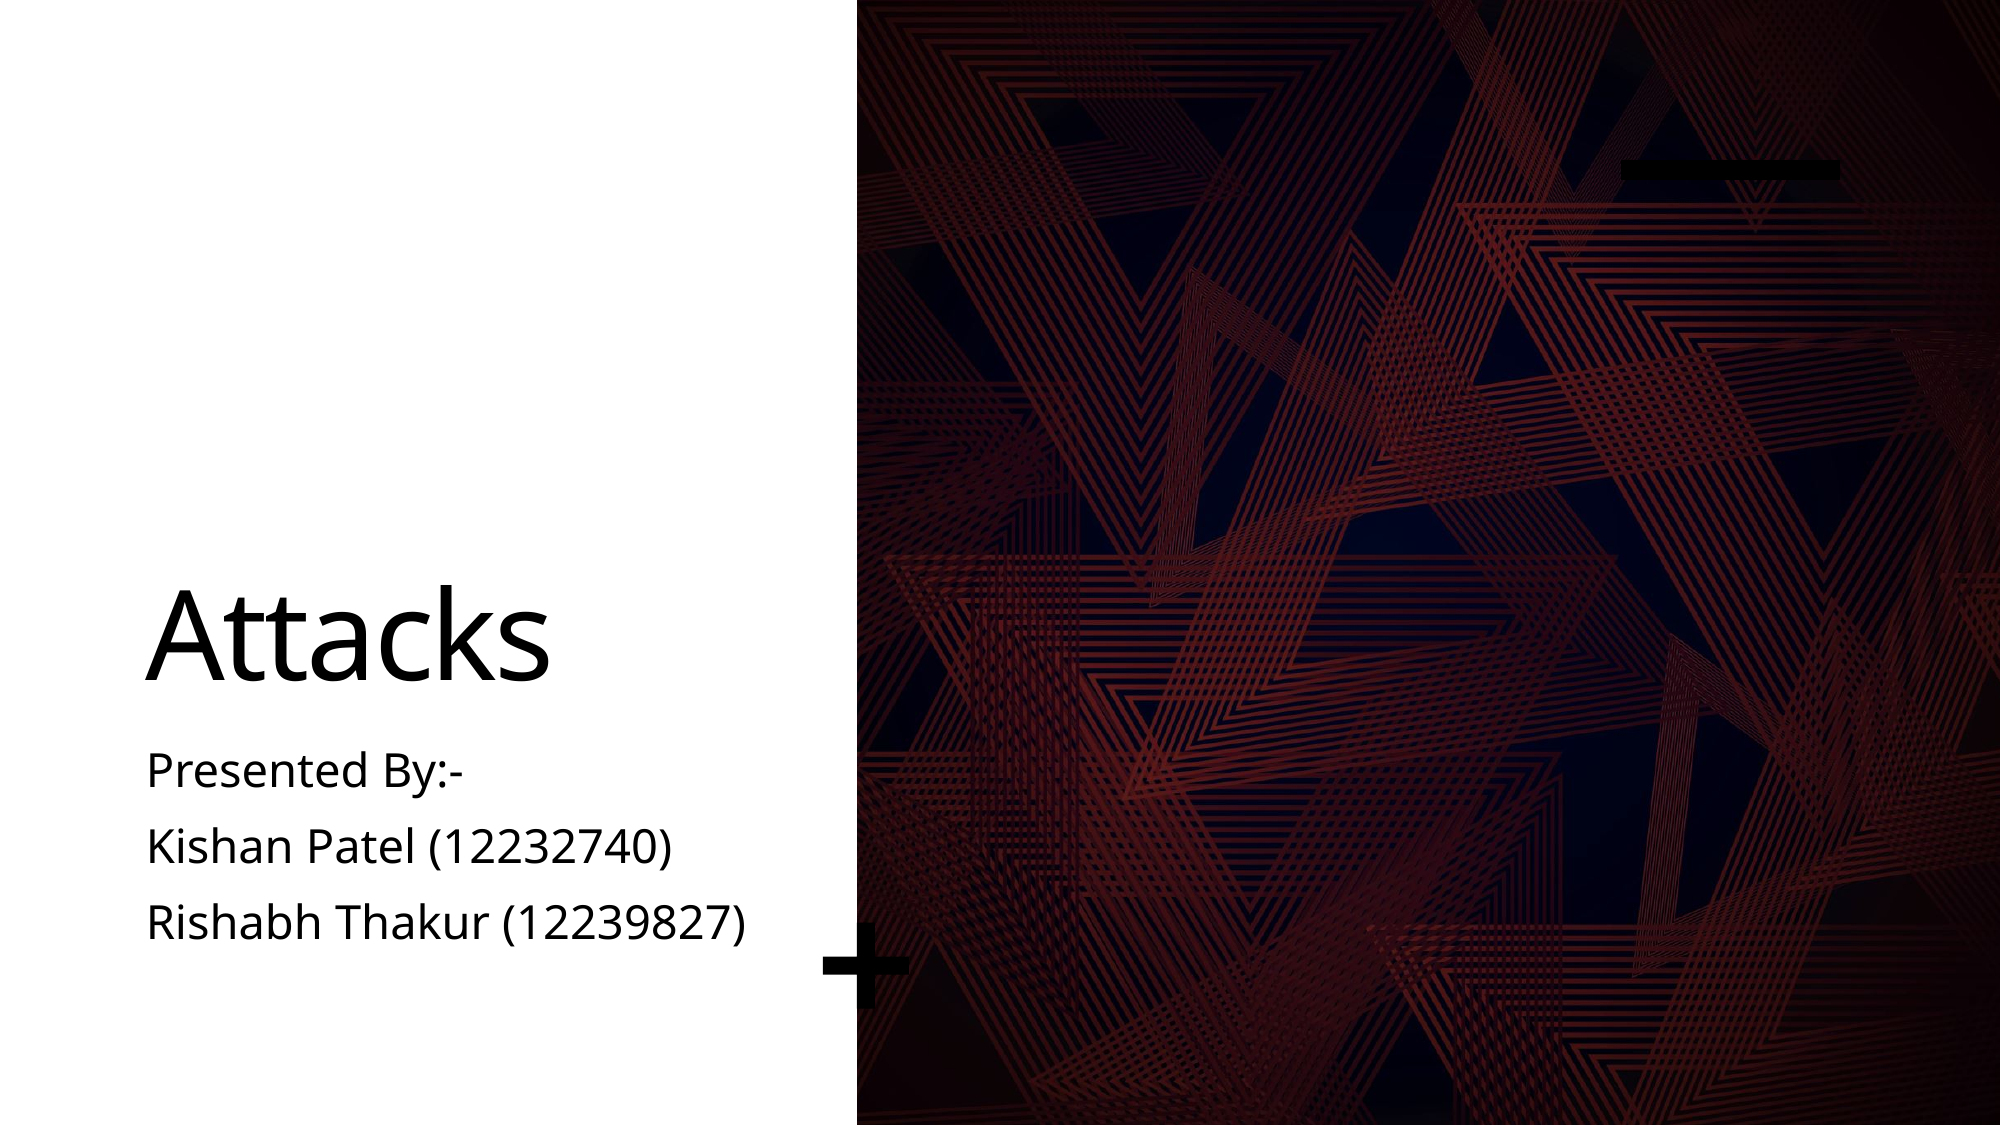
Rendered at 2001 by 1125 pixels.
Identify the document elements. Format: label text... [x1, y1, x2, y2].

picture [856, 0, 2000, 1125]
text_box [0, 0, 856, 1125]
subtitle Presented By:- Kishan Patel (12232740) Rishabh Thakur (12239827) [130, 732, 768, 959]
text_box [822, 956, 856, 976]
title Attacks [130, 266, 768, 714]
